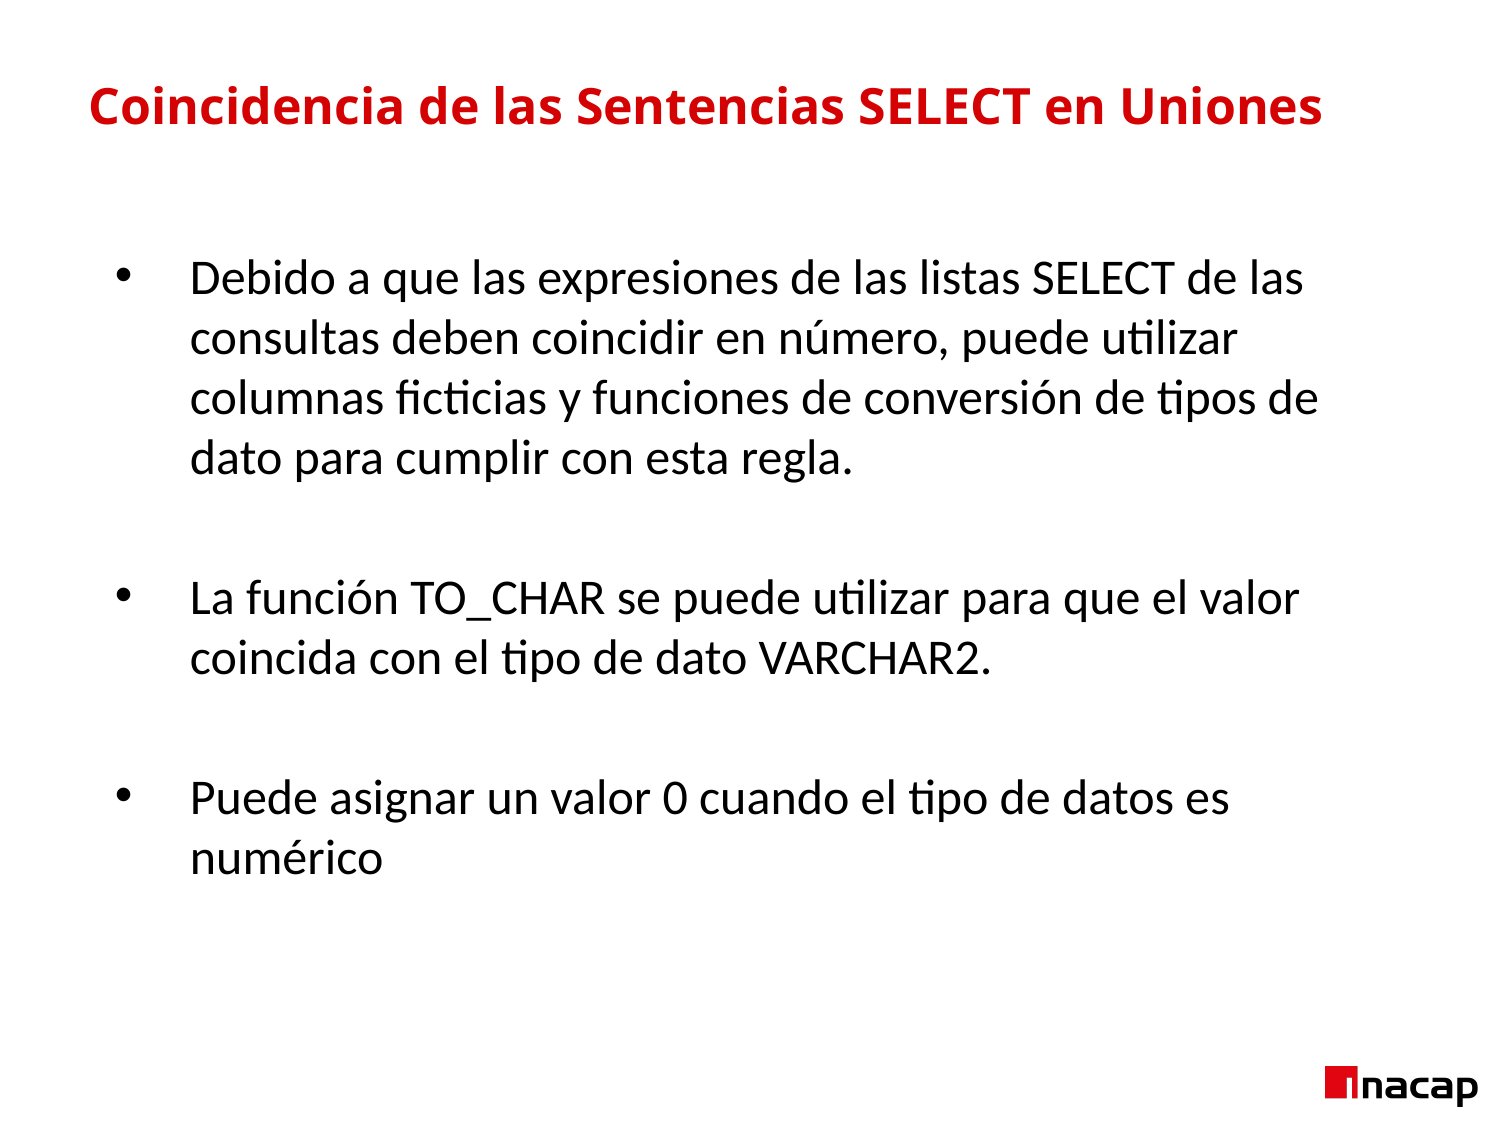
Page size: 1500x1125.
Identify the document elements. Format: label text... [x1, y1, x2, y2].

text_box Debido a que las expresiones de las listas SELECT de las consultas deben coincidir en número, puede utilizar columnas ficticias y funciones de conversión de tipos de dato para cumplir con esta regla. La función TO_CHAR se puede utilizar para que el valor coincida con el tipo de dato VARCHAR2. Puede asignar un valor 0 cuando el tipo de datos es numérico [99, 237, 1399, 794]
picture [1325, 1065, 1478, 1108]
title Coincidencia de las Sentencias SELECT en Uniones [48, 29, 1364, 181]
